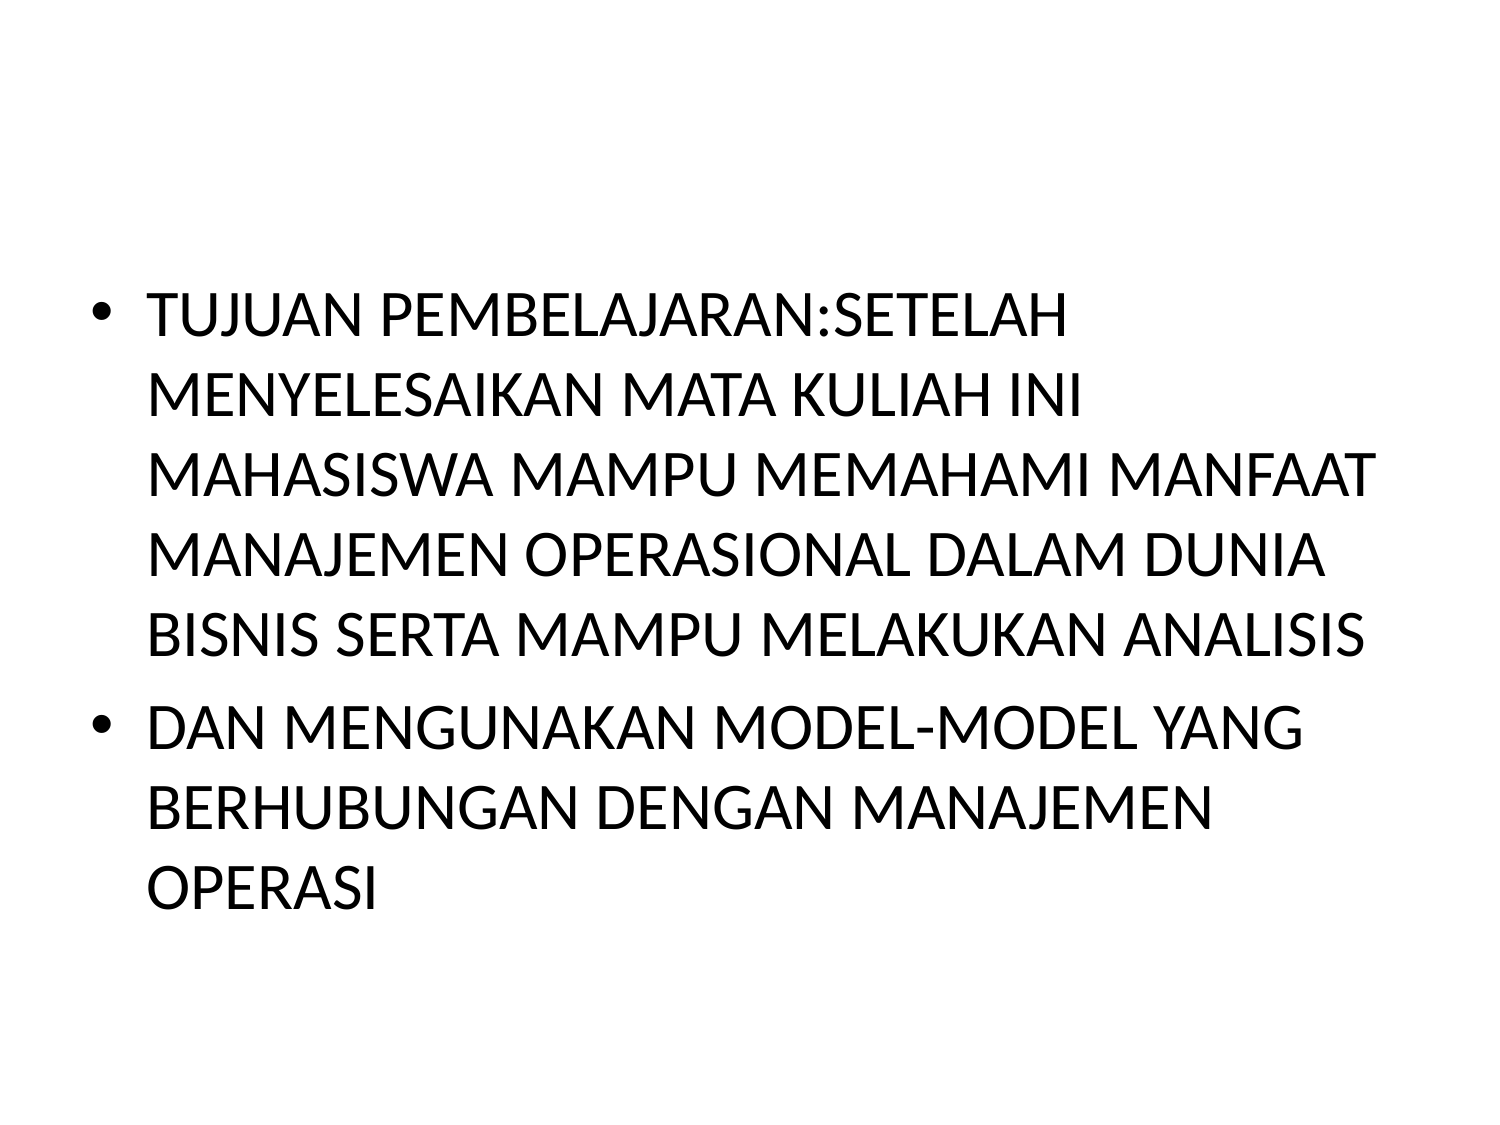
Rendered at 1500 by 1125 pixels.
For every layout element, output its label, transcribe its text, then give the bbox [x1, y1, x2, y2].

list TUJUAN PEMBELAJARAN:SETELAH MENYELESAIKAN MATA KULIAH INI MAHASISWA MAMPU MEMAHAMI MANFAAT MANAJEMEN OPERASIONAL DALAM DUNIA BISNIS SERTA MAMPU MELAKUKAN ANALISIS DAN MENGUNAKAN MODEL-MODEL YANG BERHUBUNGAN DENGAN MANAJEMEN OPERASI [75, 262, 1425, 1005]
